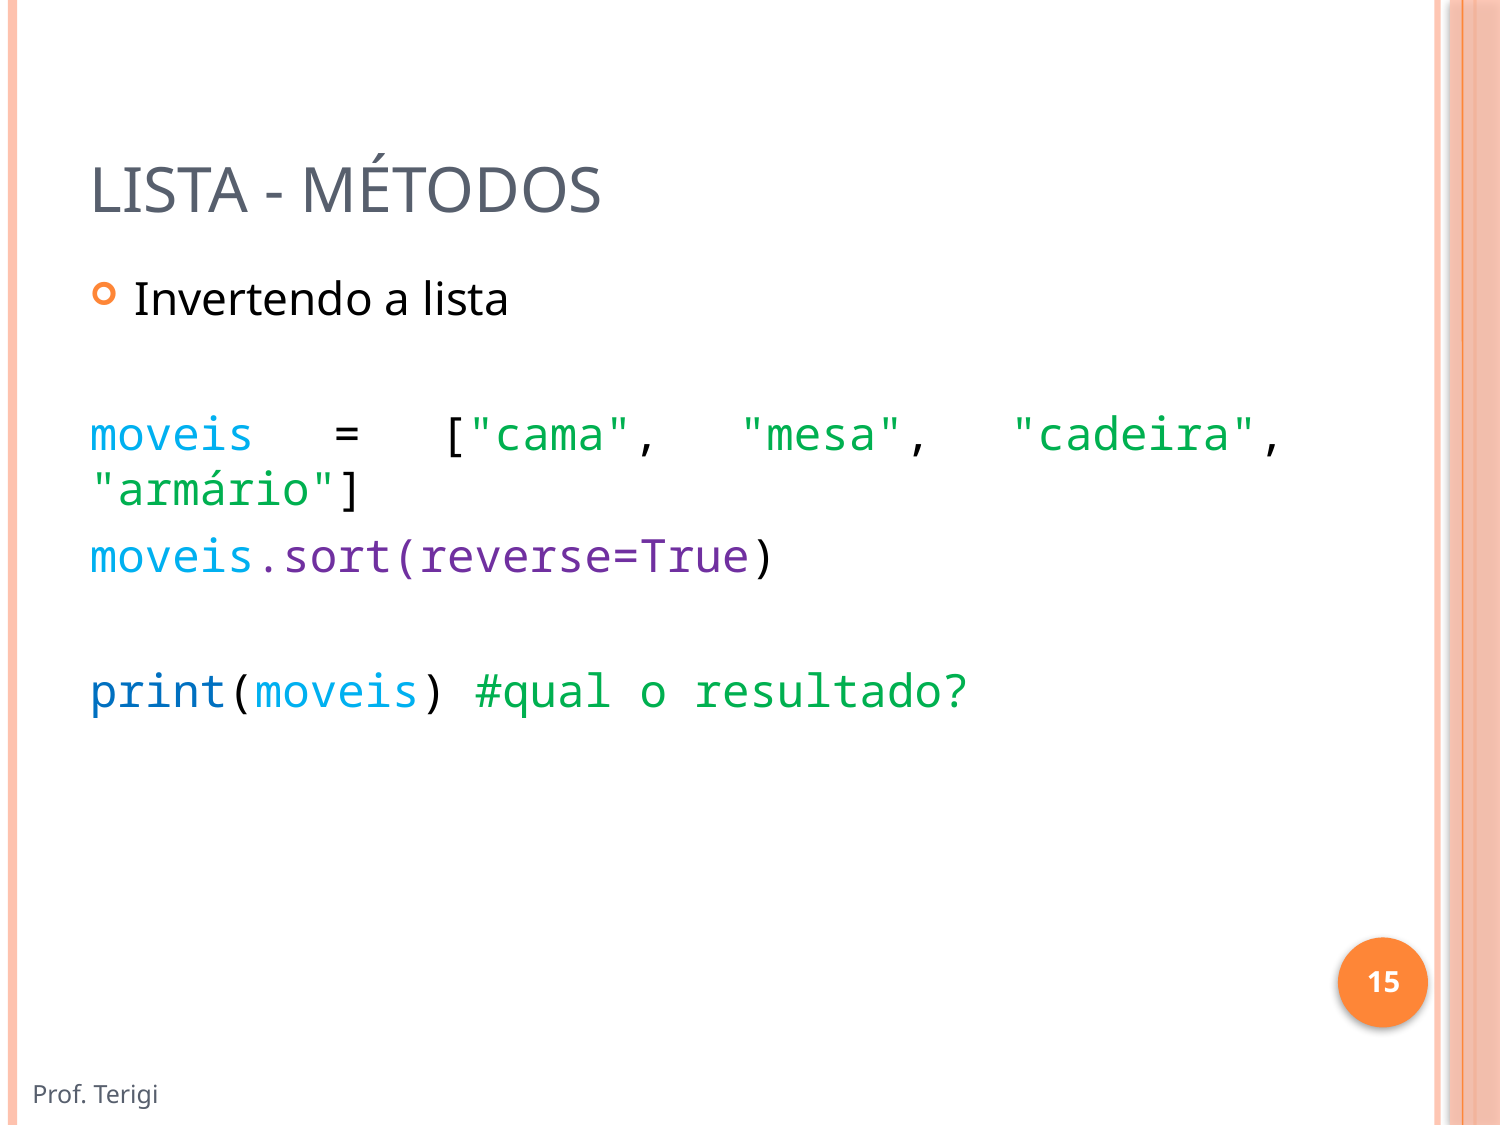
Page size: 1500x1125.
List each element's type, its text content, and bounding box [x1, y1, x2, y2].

list Invertendo a lista moveis = ["cama", "mesa", "cadeira", "armário"] moveis.sort(reverse=True) print(moveis) #qual o resultado? [75, 262, 1300, 1062]
title Lista - Métodos [75, 45, 1300, 233]
slide_number 15 [1333, 940, 1434, 1027]
